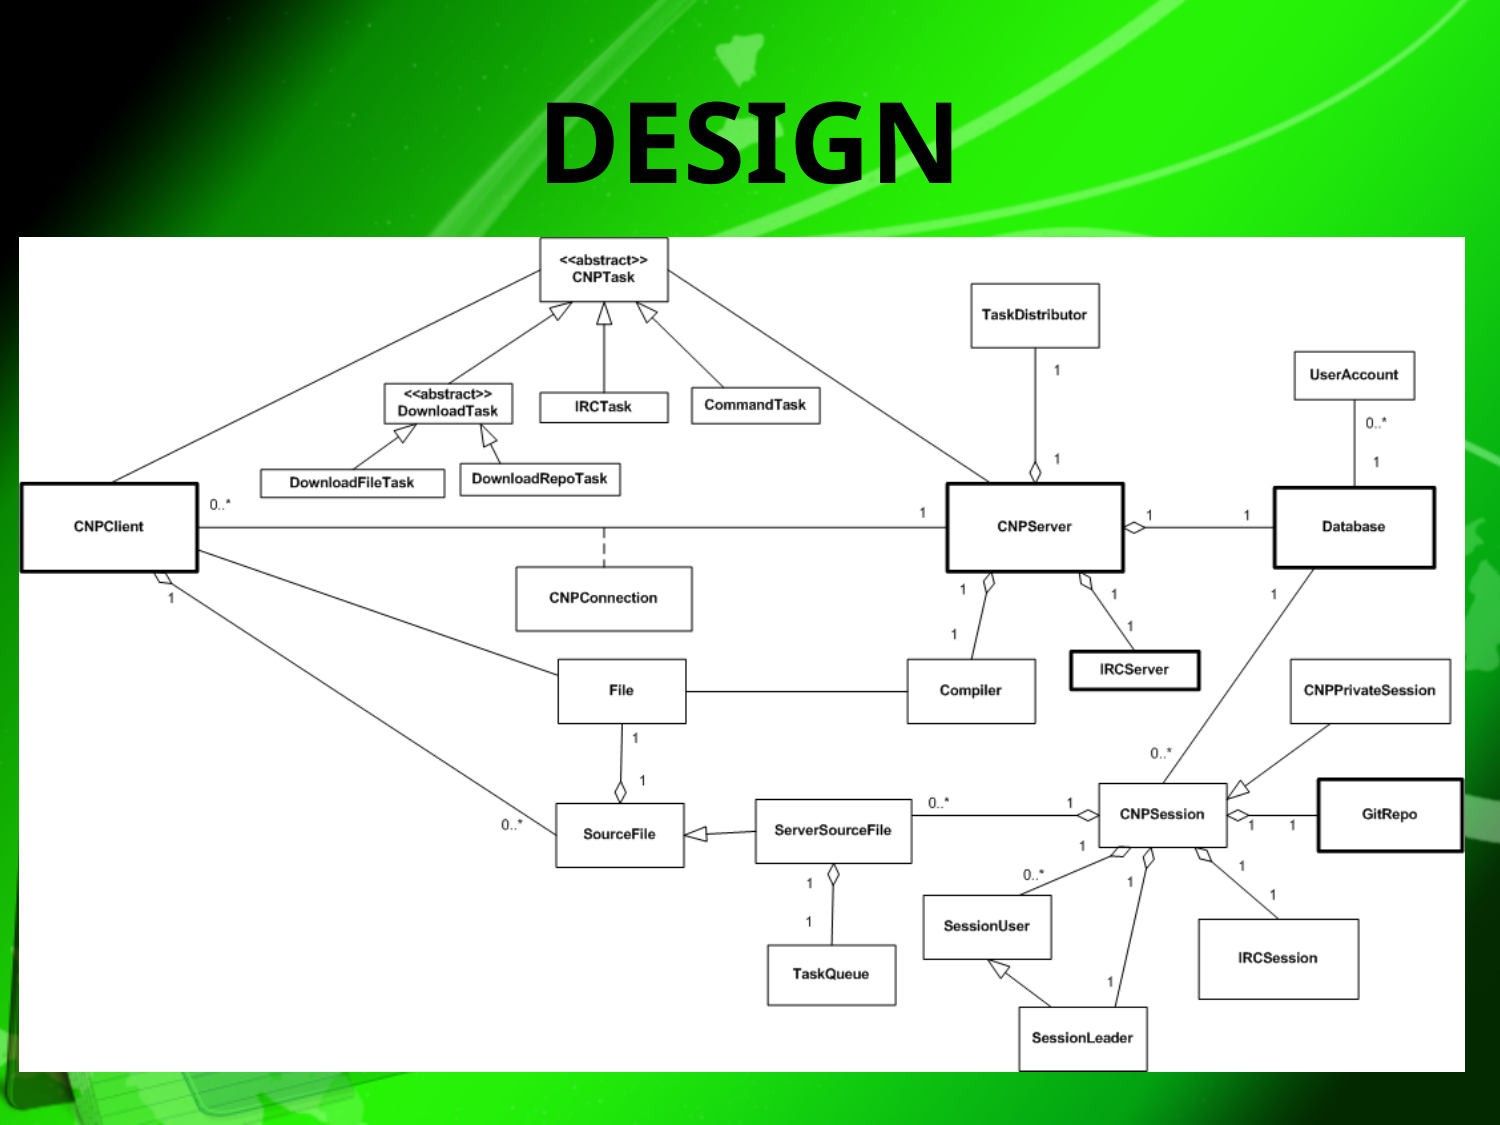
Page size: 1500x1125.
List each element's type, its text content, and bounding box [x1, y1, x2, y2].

title Design [75, 45, 1425, 233]
picture [0, 0, 1500, 1125]
